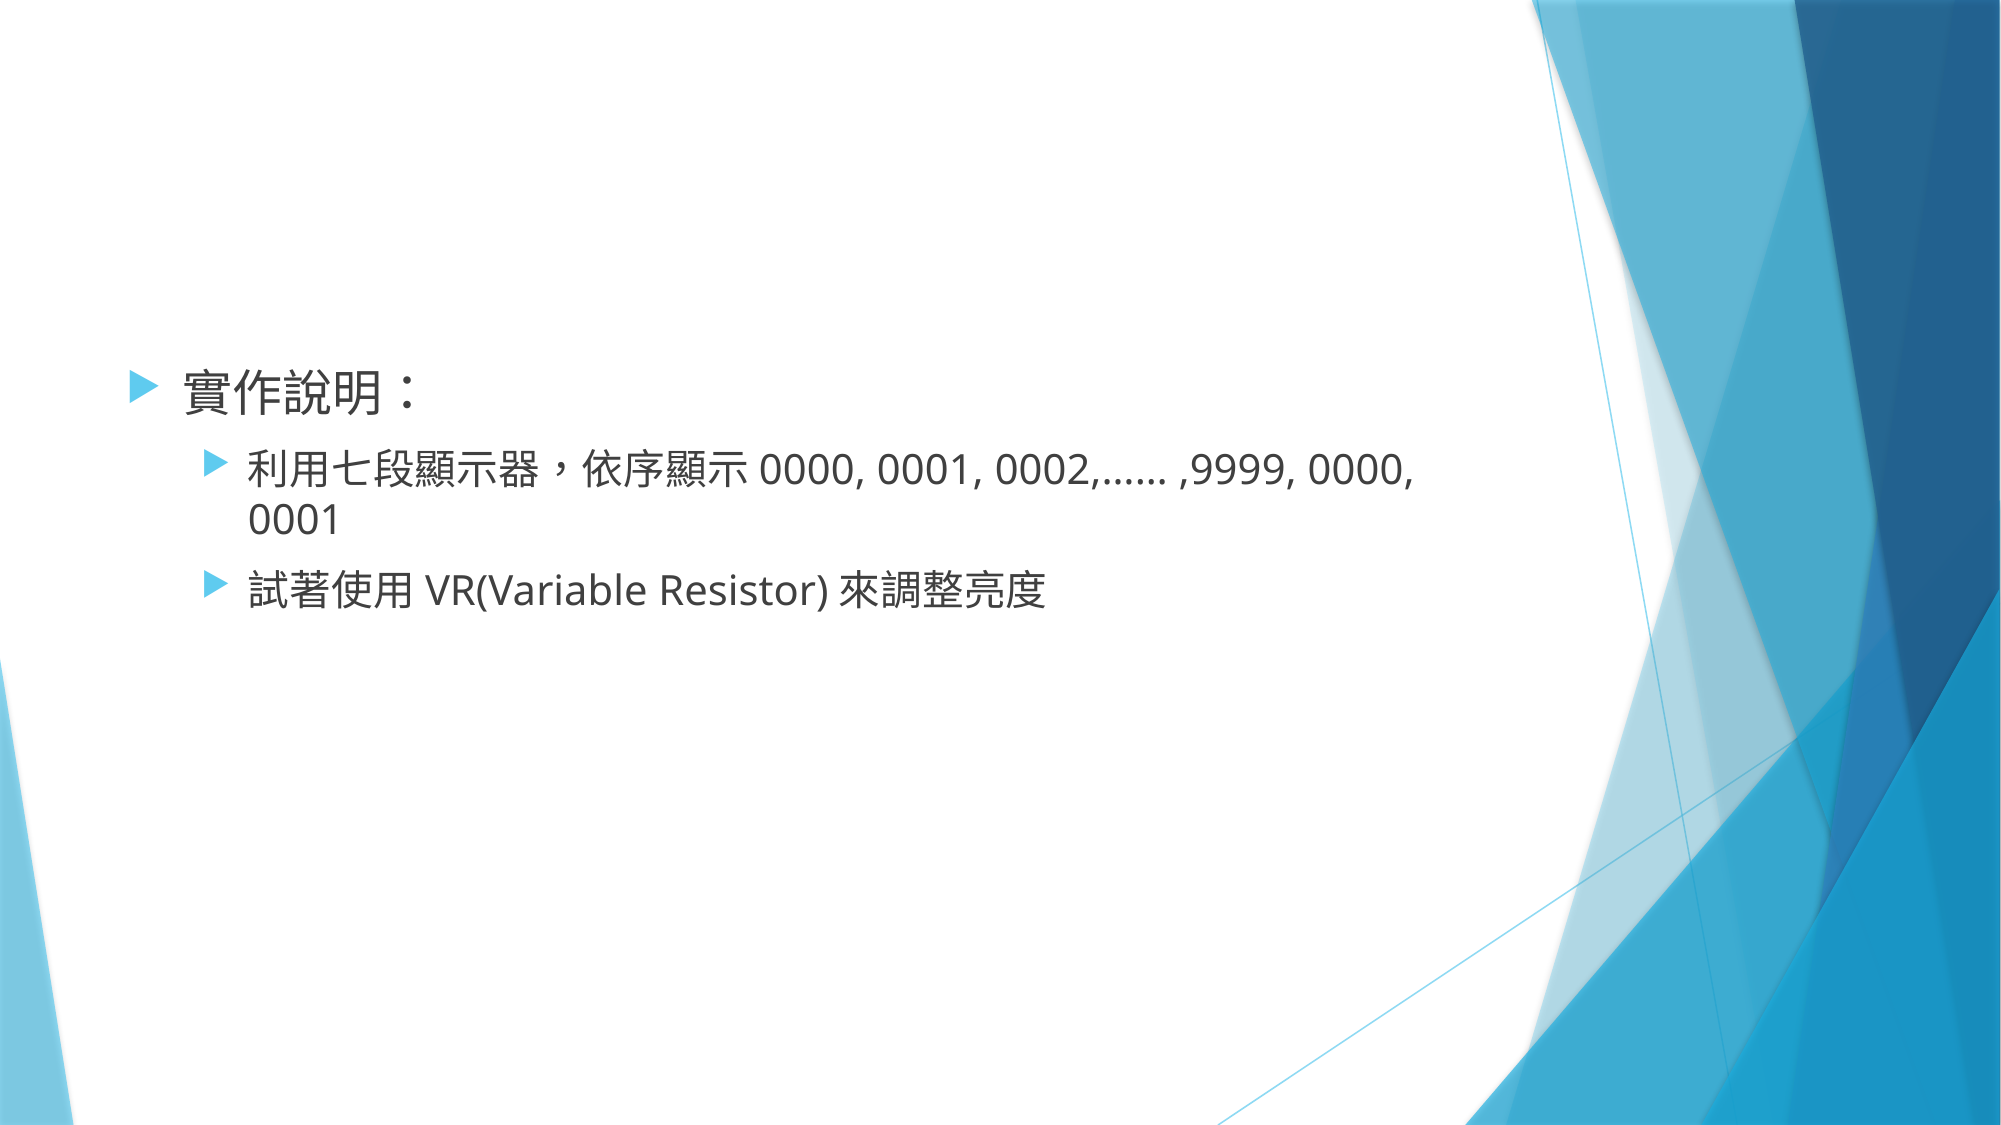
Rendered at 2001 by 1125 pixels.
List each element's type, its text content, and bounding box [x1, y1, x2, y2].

list 實作說明： 利用七段顯示器，依序顯示0000, 0001, 0002,…… ,9999, 0000, 0001 試著使用VR(Variable Resistor)來調整亮度 [111, 354, 1522, 992]
